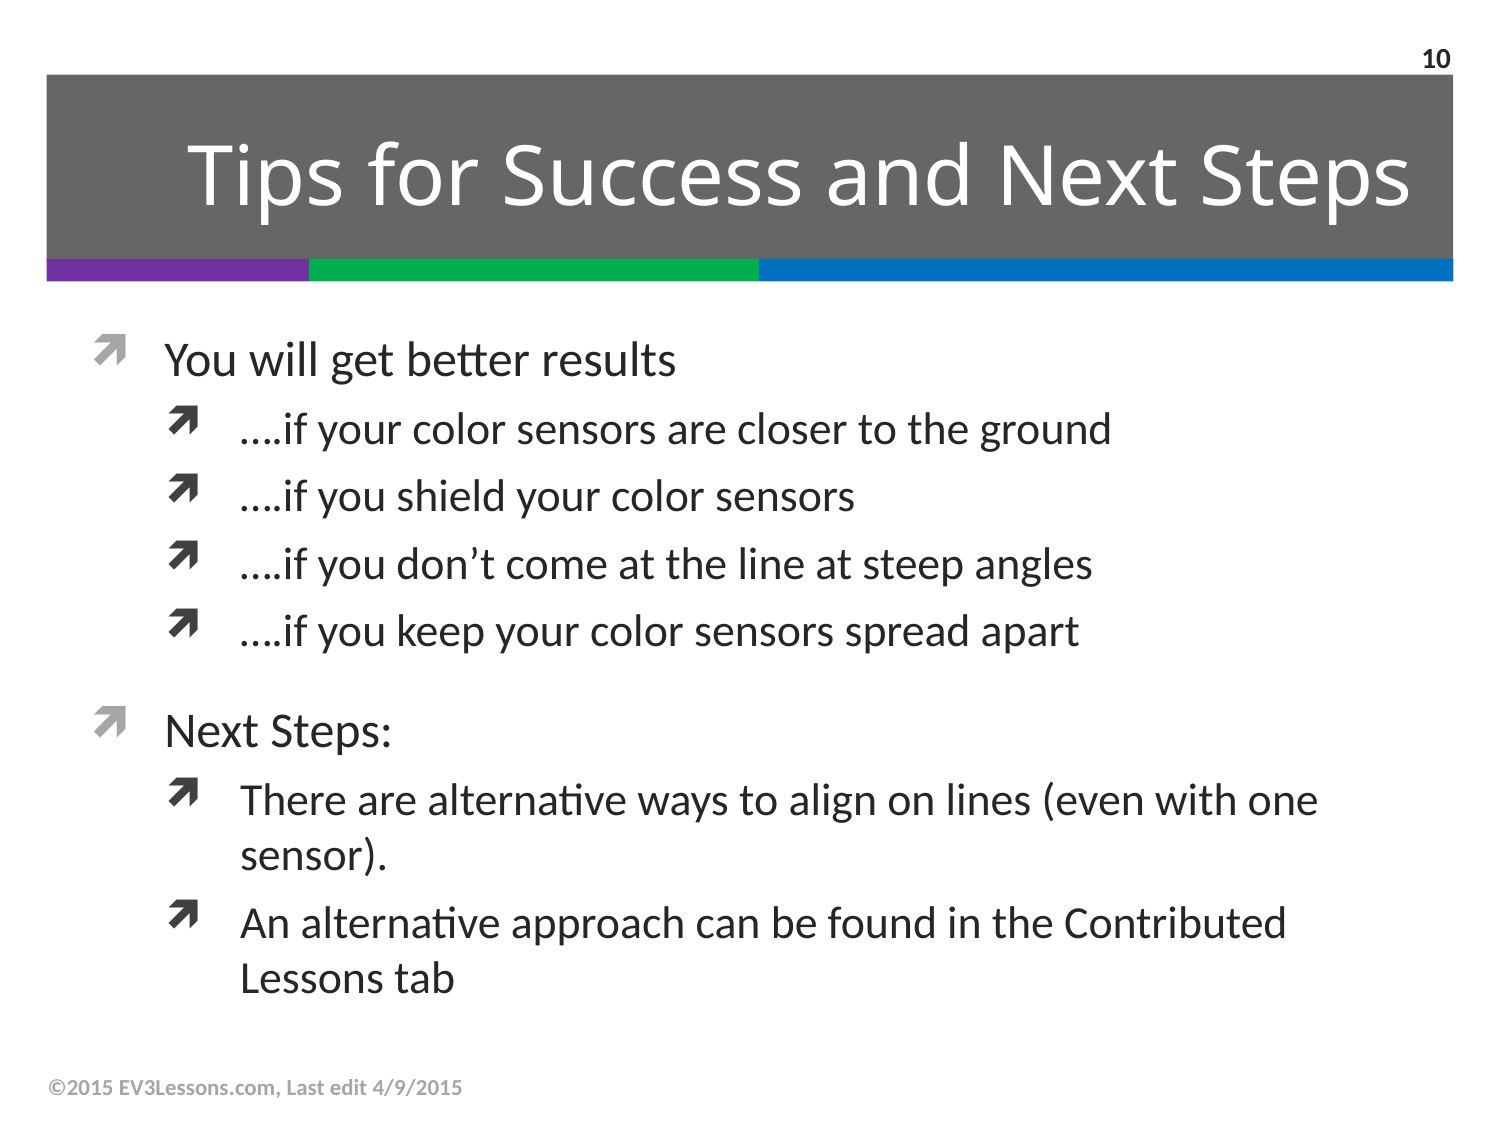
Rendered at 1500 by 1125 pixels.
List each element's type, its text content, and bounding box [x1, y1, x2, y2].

list You will get better results ….if your color sensors are closer to the ground ….if you shield your color sensors ….if you don’t come at the line at steep angles ….if you keep your color sensors spread apart Next Steps: There are alternative ways to align on lines (even with one sensor). An alternative approach can be found in the Contributed Lessons tab [75, 318, 1428, 1037]
title Tips for Success and Next Steps [75, 114, 1428, 230]
slide_number 10 [1362, 27, 1466, 87]
footer ©2015 EV3Lessons.com, Last edit 4/9/2015 [32, 1055, 1038, 1116]
